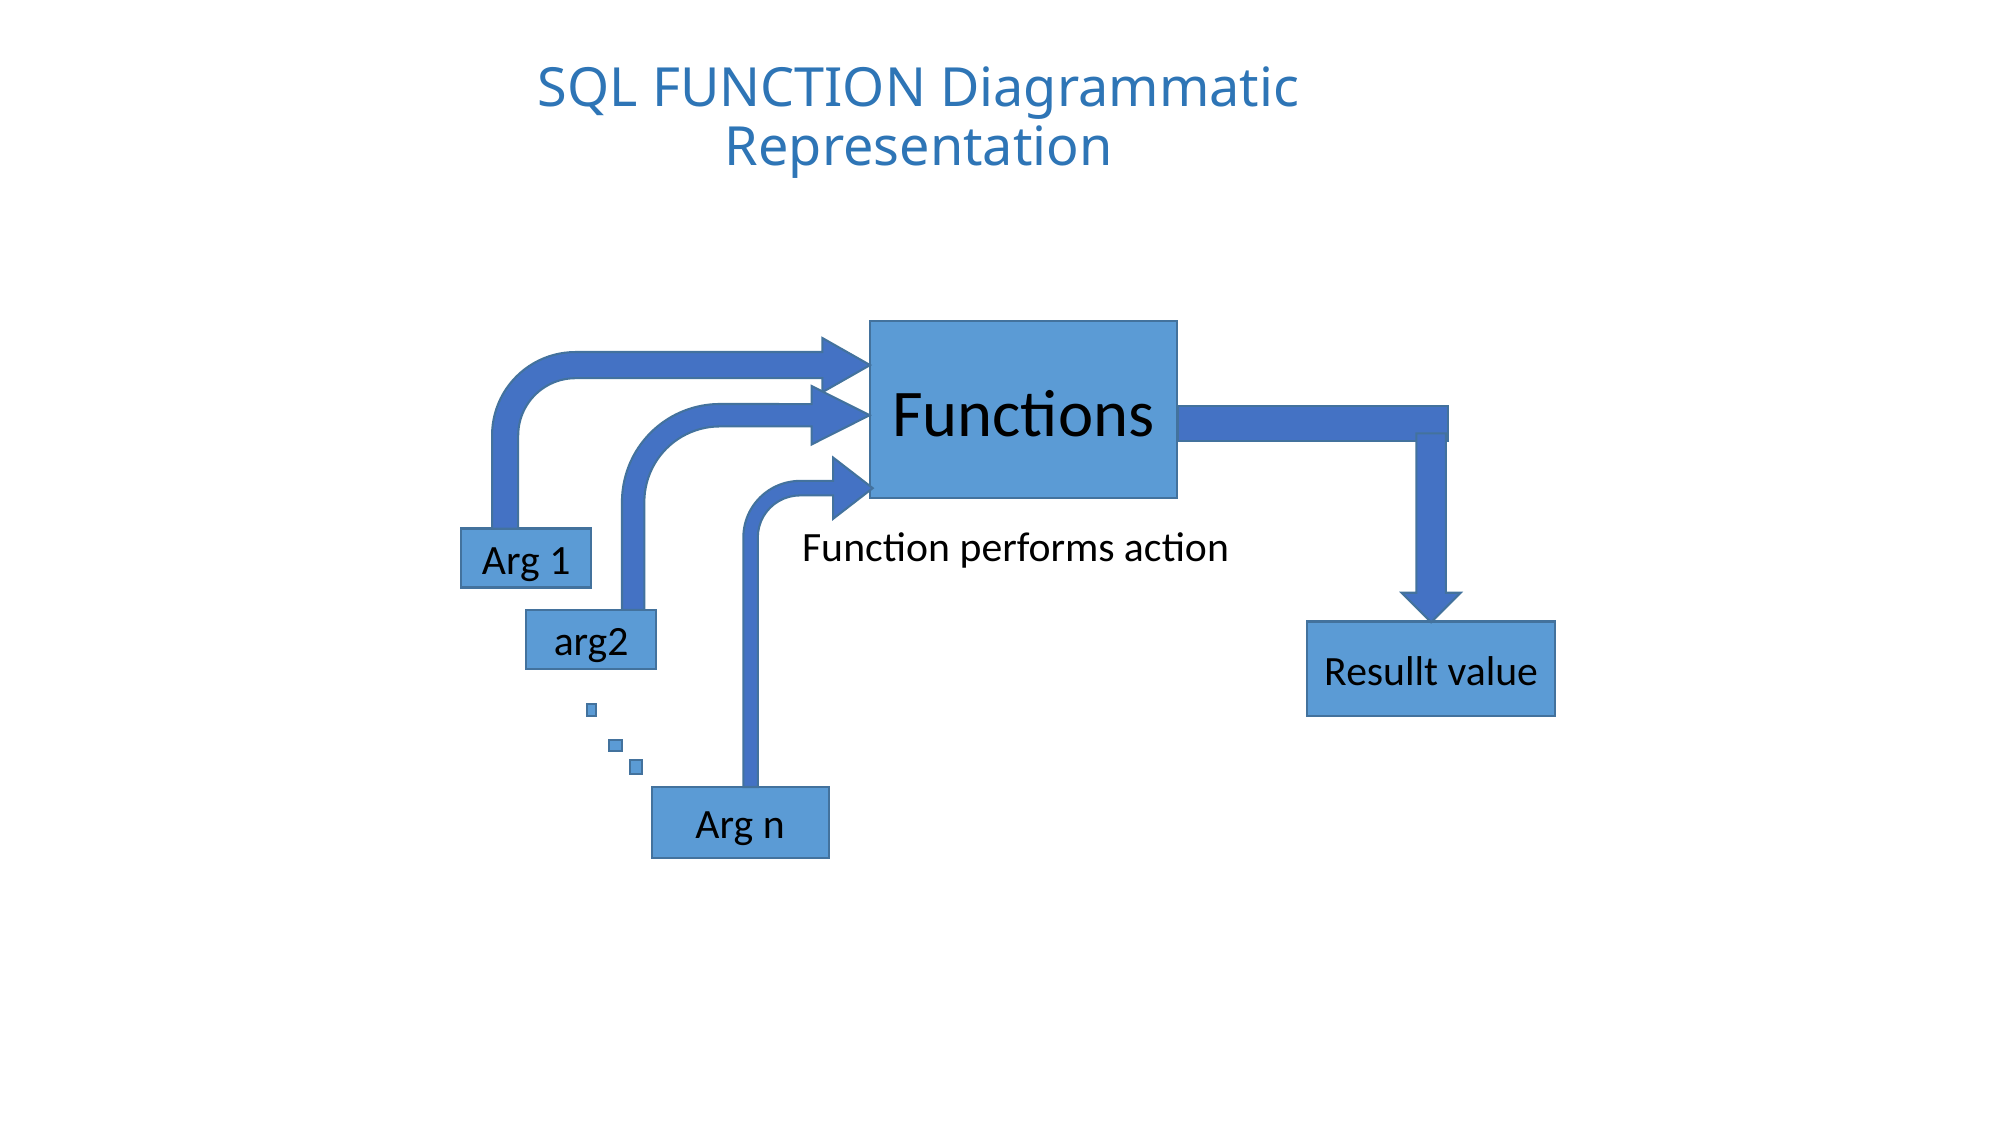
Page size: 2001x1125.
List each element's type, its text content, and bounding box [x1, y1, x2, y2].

text_box [1177, 405, 1449, 442]
text_box [586, 703, 597, 717]
text_box [491, 336, 873, 530]
text_box [629, 759, 643, 775]
text_box [1399, 432, 1464, 624]
text_box Function performs action [787, 511, 1249, 577]
text_box Arg n [651, 786, 830, 859]
text_box [742, 455, 875, 789]
text_box [620, 384, 872, 611]
text_box Arg 1 [460, 527, 592, 589]
text_box arg2 [525, 609, 657, 670]
title SQL FUNCTION Diagrammatic Representation [324, 52, 1513, 185]
text_box [608, 739, 623, 752]
text_box Functions [869, 320, 1178, 499]
text_box Resullt value [1306, 620, 1556, 717]
